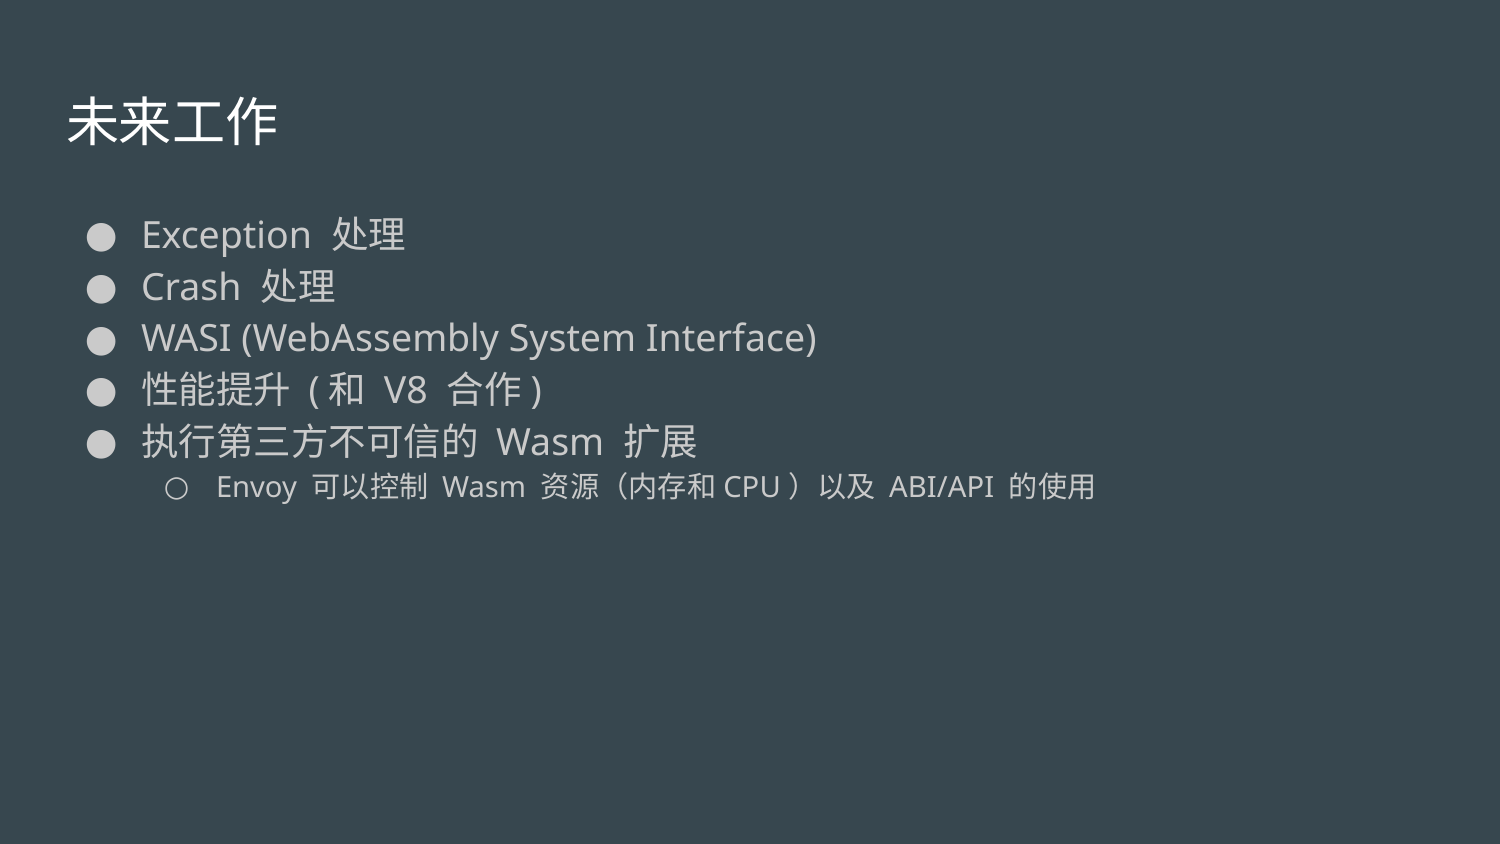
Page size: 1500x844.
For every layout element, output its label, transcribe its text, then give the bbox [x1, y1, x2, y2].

title 未来工作 [51, 72, 1449, 167]
list Exception 处理 Crash 处理 WASI (WebAssembly System Interface) 性能提升 (和 V8 合作) 执行第三方不可信的 Wasm 扩展 Envoy 可以控制 Wasm 资源（内存和CPU）以及 ABI/API 的使用 [51, 189, 1449, 750]
